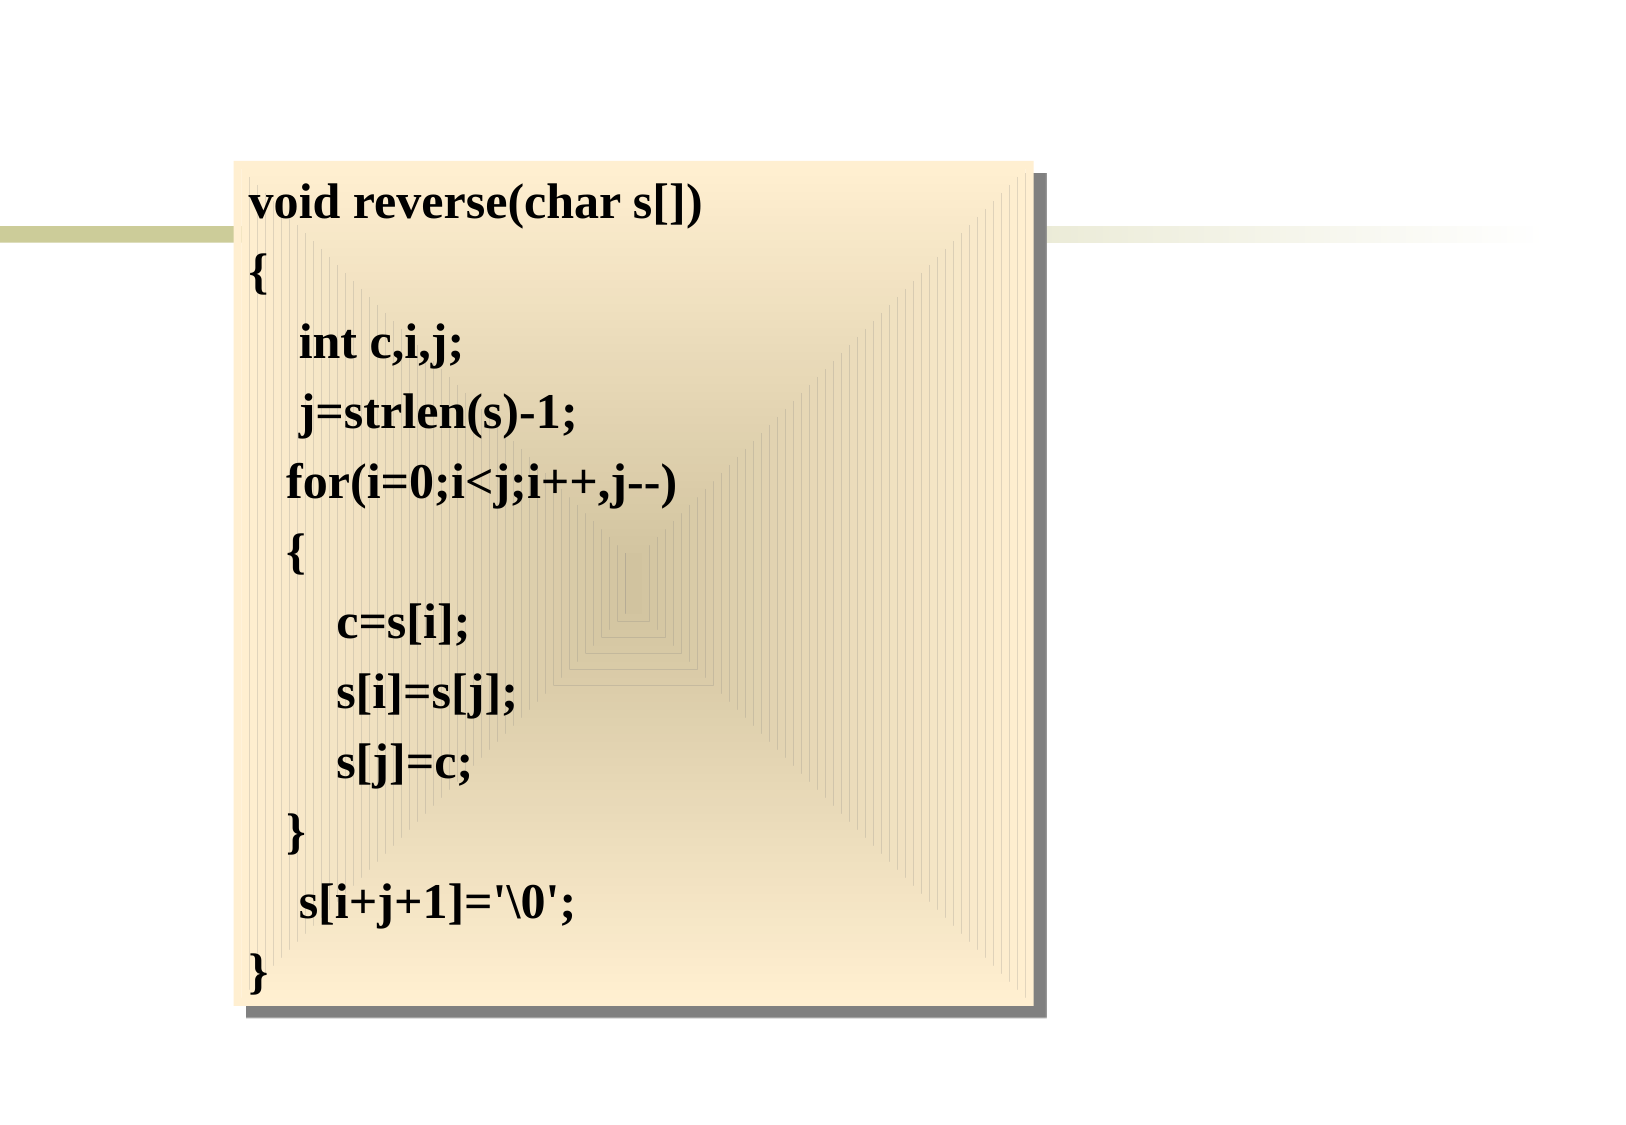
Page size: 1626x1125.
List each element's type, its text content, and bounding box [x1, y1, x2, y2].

text_box void reverse(char s[]) { int c,i,j; j=strlen(s)-1; for(i=0;i<j;i++,j--) { c=s[i]; s[i]=s[j]; s[j]=c; } s[i+j+1]='\0'; } [233, 160, 1034, 1006]
